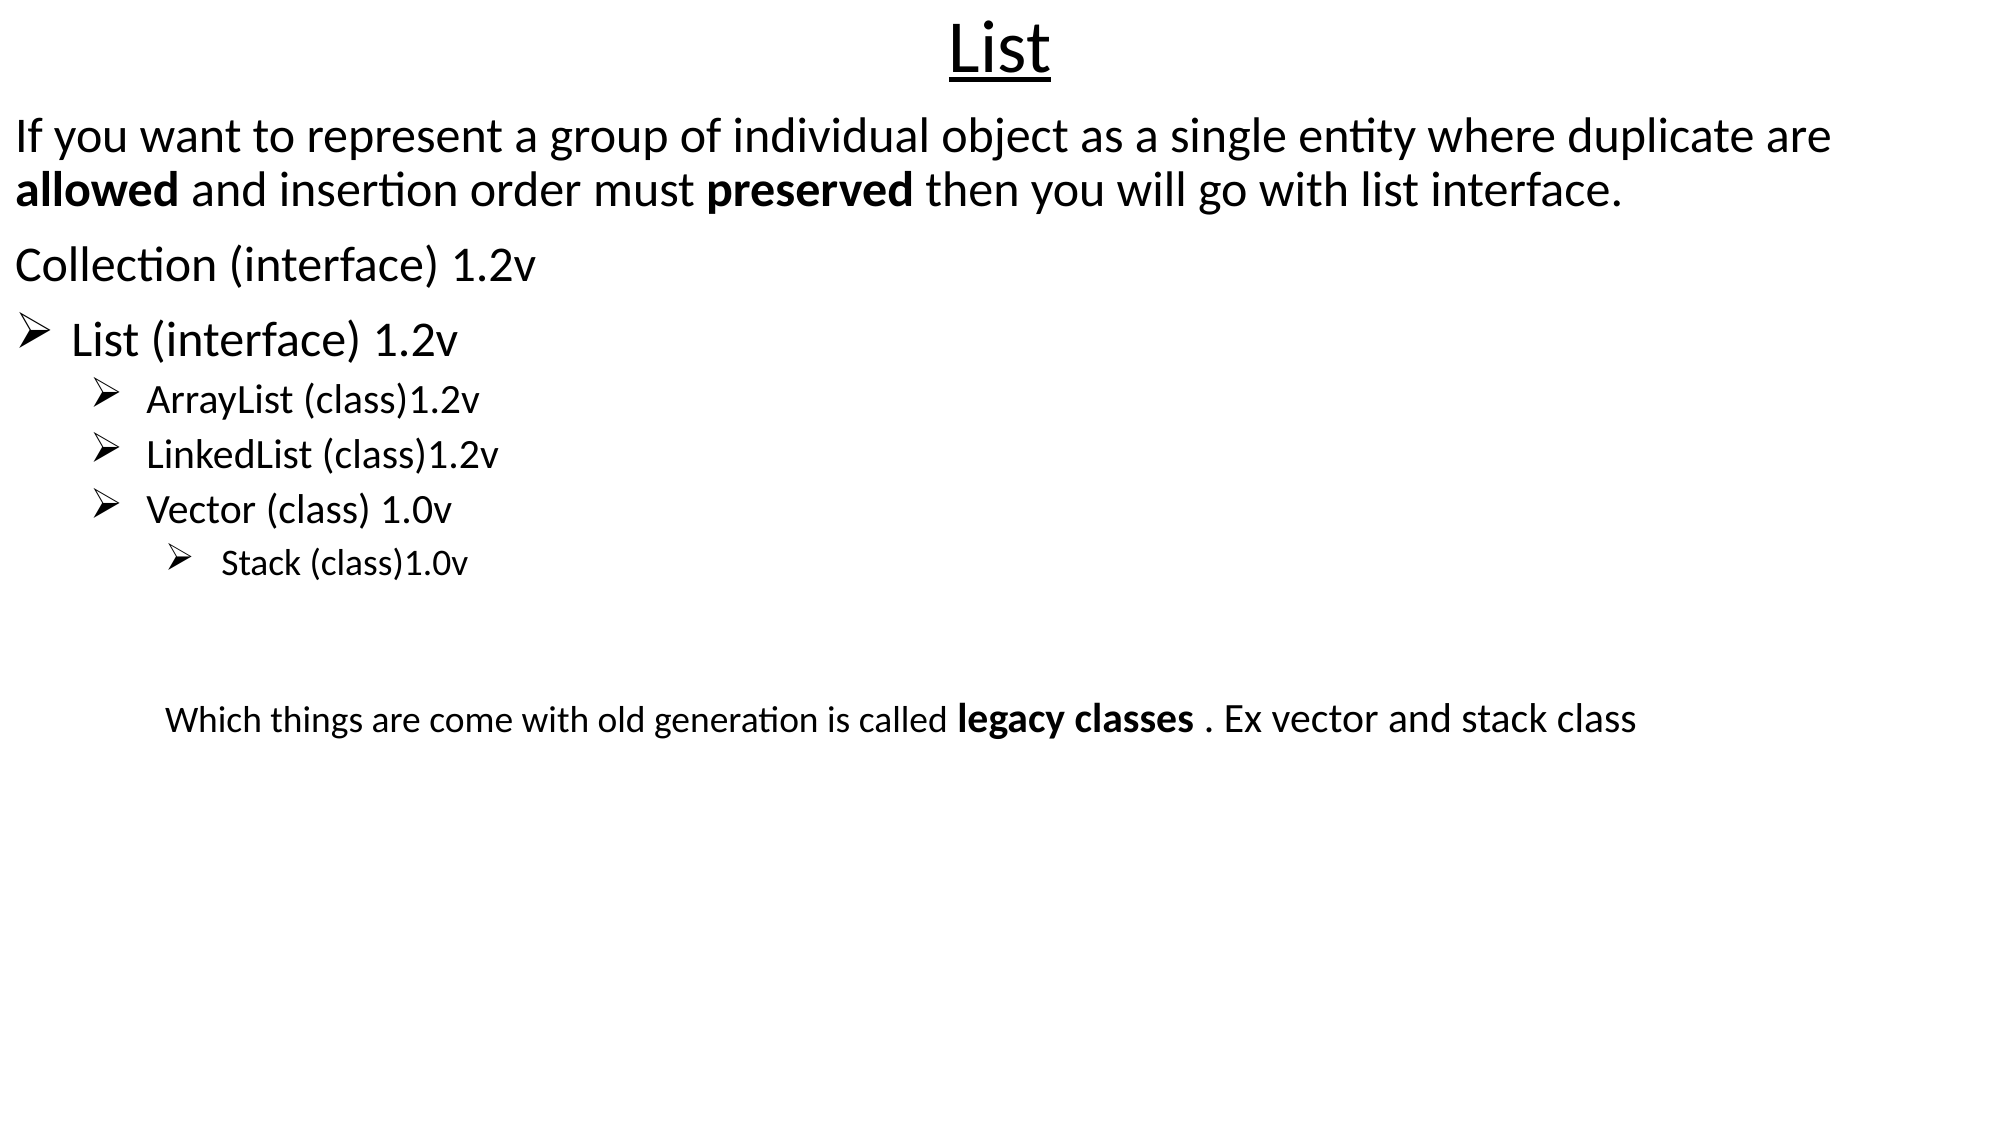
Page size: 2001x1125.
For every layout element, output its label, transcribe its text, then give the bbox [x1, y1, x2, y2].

subtitle List If you want to represent a group of individual object as a single entity where duplicate are allowed and insertion order must preserved then you will go with list interface. Collection (interface) 1.2v List (interface) 1.2v ArrayList (class)1.2v LinkedList (class)1.2v Vector (class) 1.0v Stack (class)1.0v Which things are come with old generation is called legacy classes . Ex vector and stack class [0, 0, 2000, 1125]
